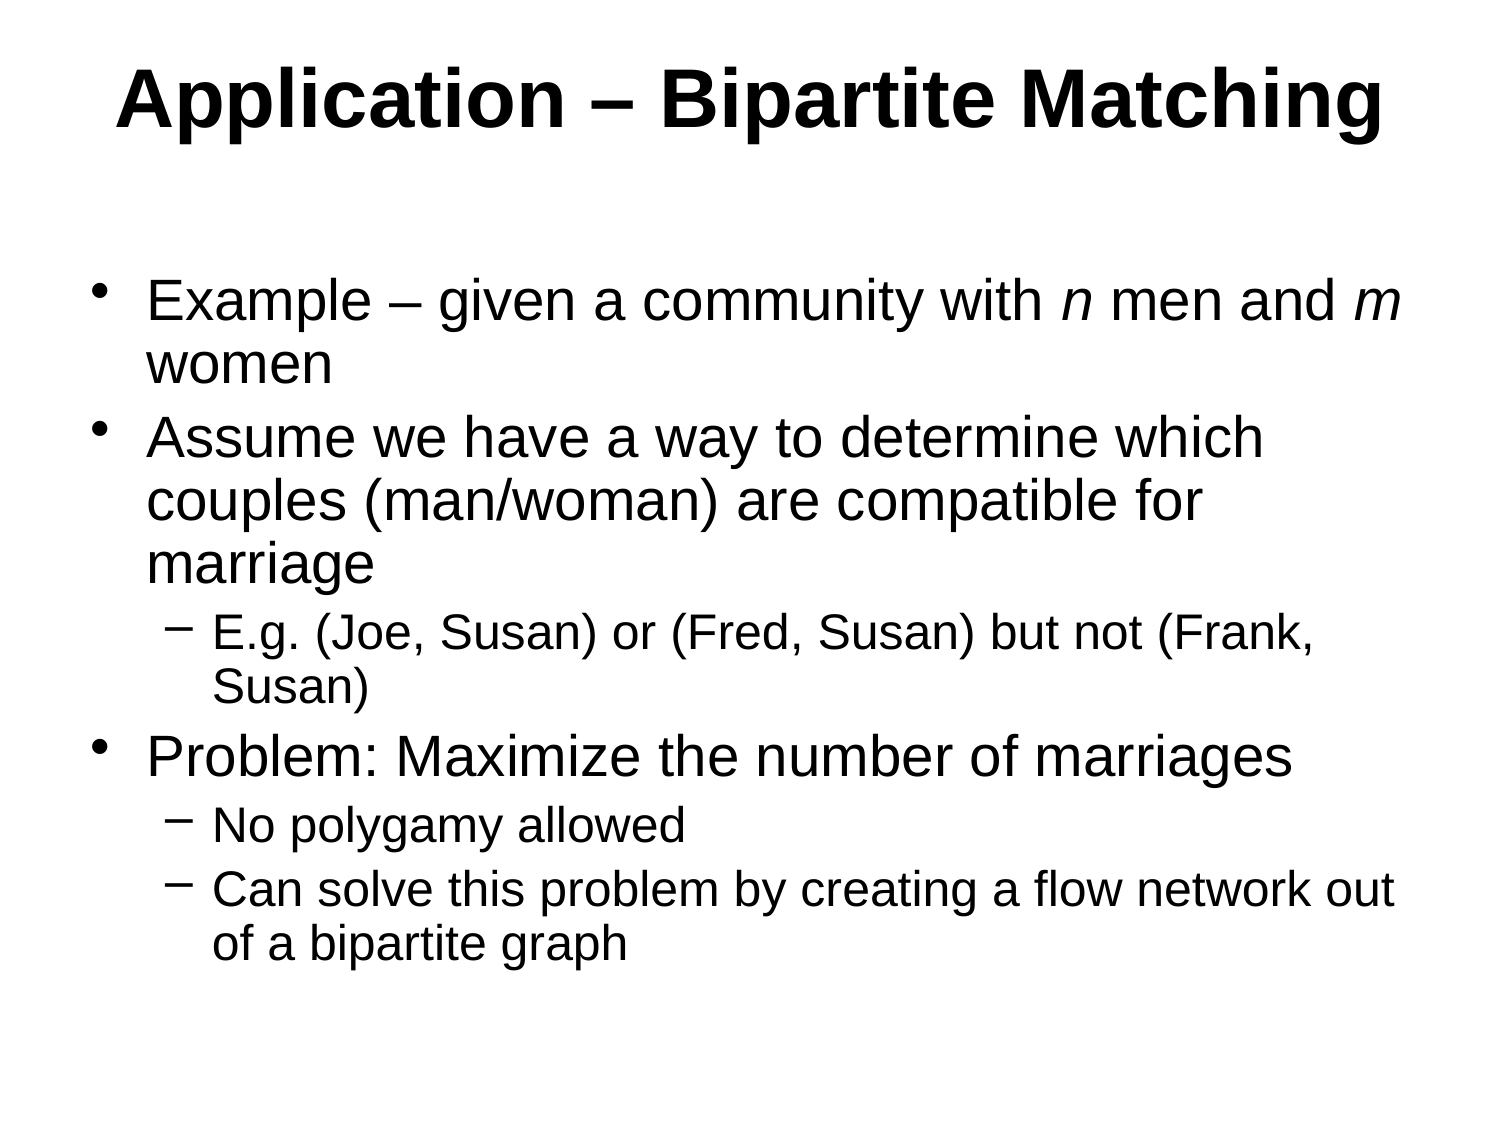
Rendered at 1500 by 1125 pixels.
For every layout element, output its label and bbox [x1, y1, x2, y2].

list [75, 262, 1425, 1005]
title [75, 0, 1425, 188]
